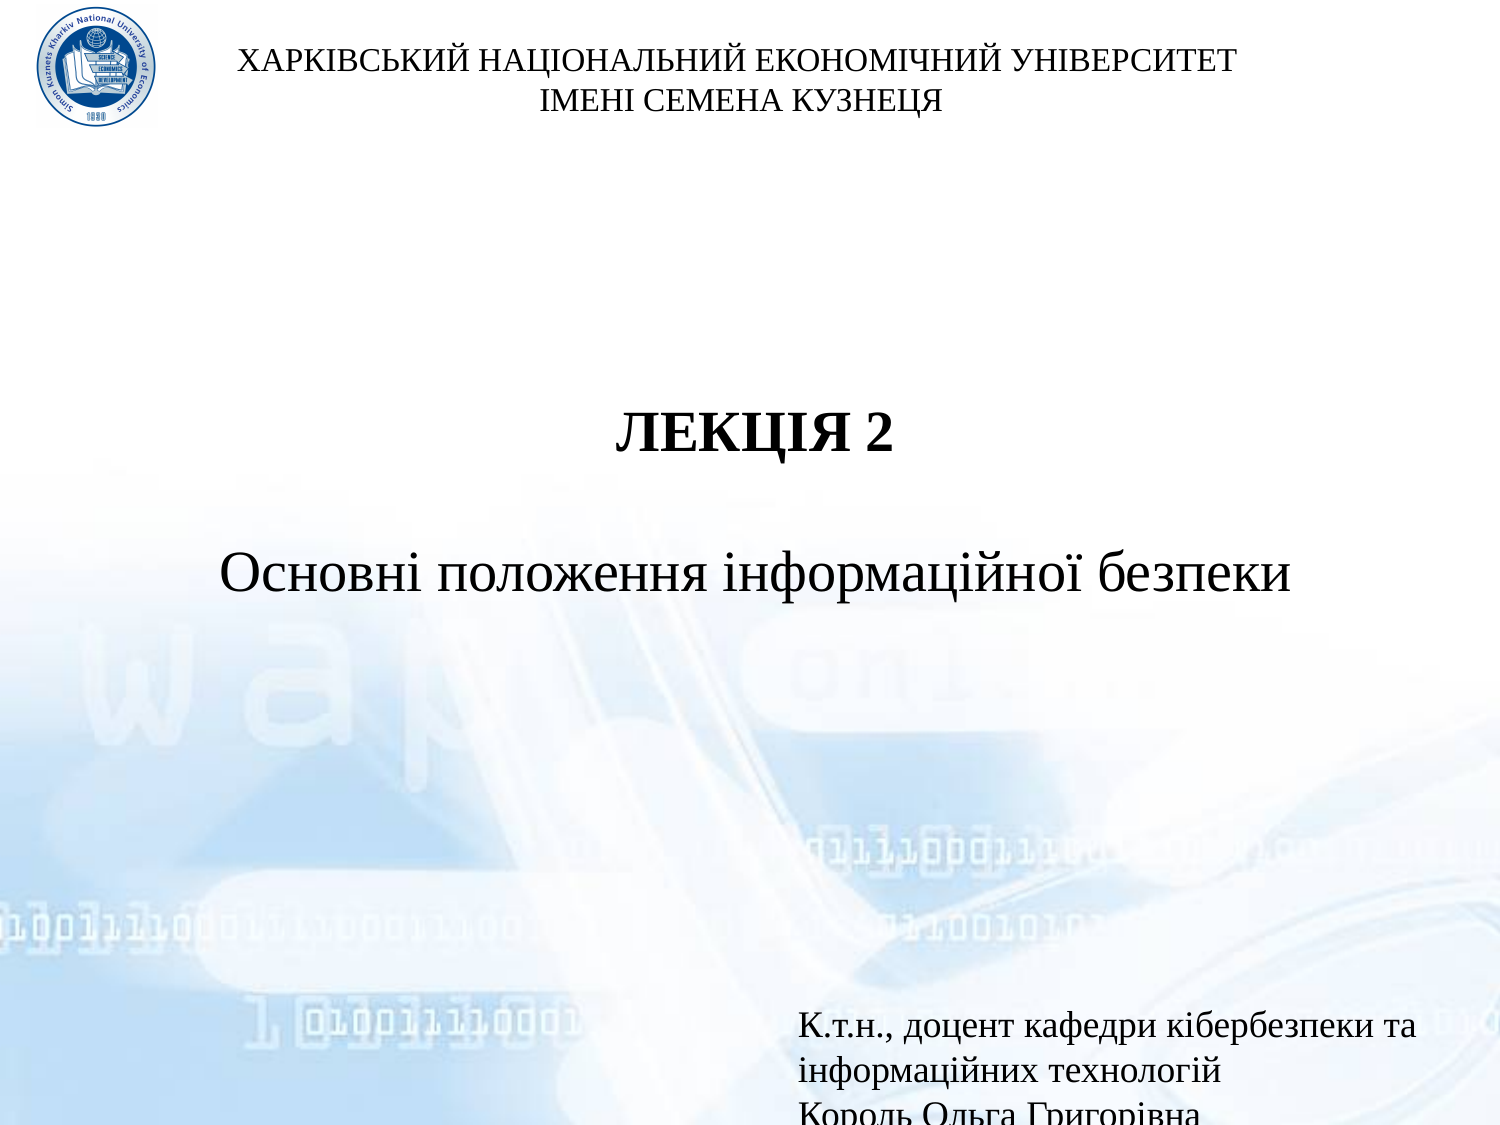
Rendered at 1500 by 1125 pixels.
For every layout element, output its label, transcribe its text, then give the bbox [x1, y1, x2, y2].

text_box ХАРКІВСЬКИЙ НАЦІОНАЛЬНИЙ ЕКОНОМІЧНИЙ УНІВЕРСИТЕТ ІМЕНІ СЕМЕНА КУЗНЕЦЯ [163, 30, 1387, 126]
text_box К.т.н., доцент кафедри кібербезпеки та інформаційних технологій Король Ольга Григорівна [783, 992, 1486, 1125]
picture [0, 0, 1500, 1125]
text_box ЛЕКЦІЯ 2 Основні положення інформаційної безпеки [64, 385, 1447, 610]
